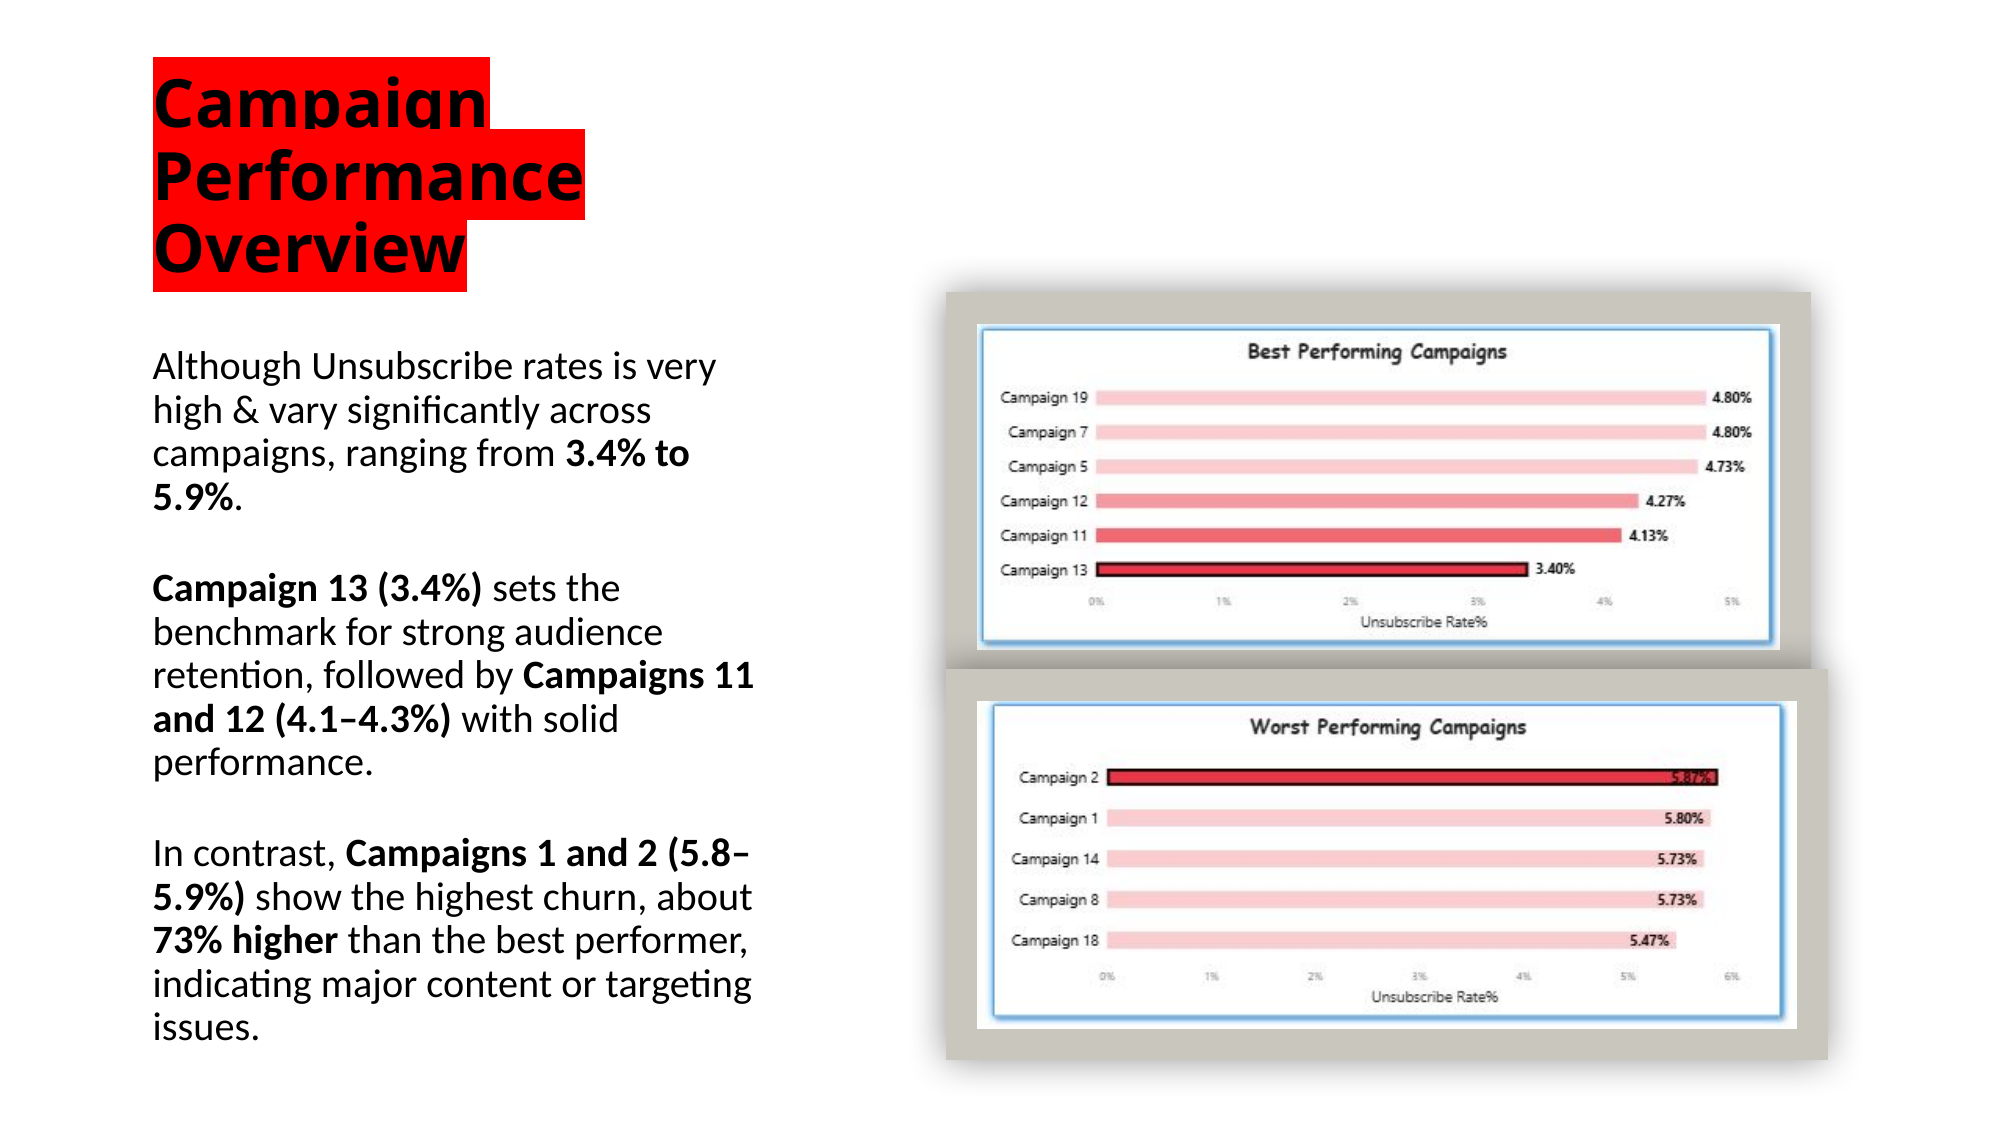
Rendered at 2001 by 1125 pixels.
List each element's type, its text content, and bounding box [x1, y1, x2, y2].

picture [976, 700, 1798, 1029]
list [976, 323, 1780, 651]
title Campaign Performance Overview [137, 31, 783, 294]
list Although Unsubscribe rates is very high & vary significantly across campaigns, ranging from 3.4% to 5.9%. Campaign 13 (3.4%) sets the benchmark for strong audience retention, followed by Campaigns 11 and 12 (4.1–4.3%) with solid performance. In contrast, Campaigns 1 and 2 (5.8–5.9%) show the highest churn, about 73% higher than the best performer, indicating major content or targeting issues. [137, 337, 783, 1125]
